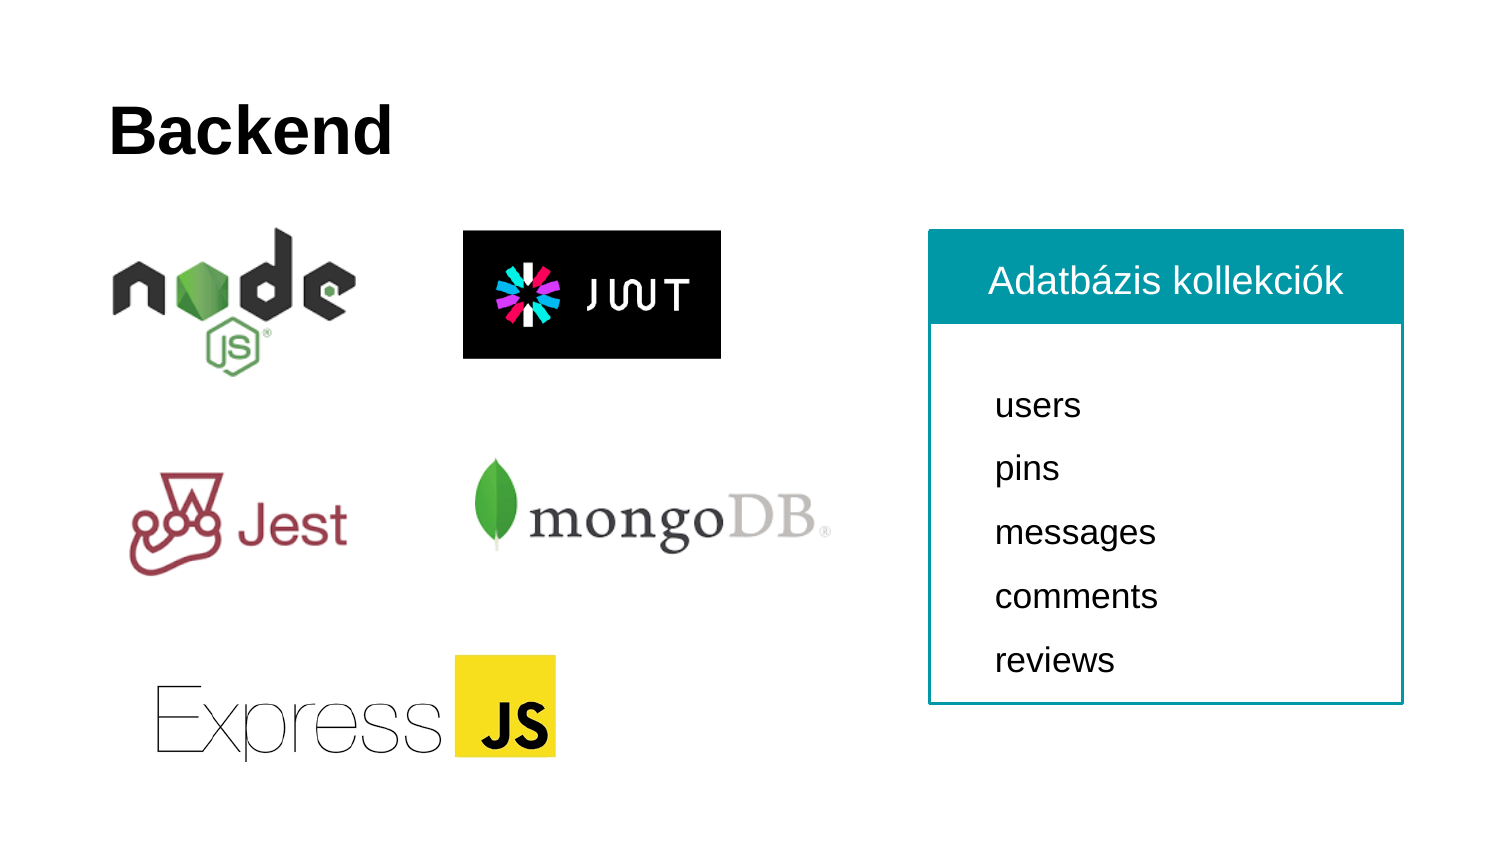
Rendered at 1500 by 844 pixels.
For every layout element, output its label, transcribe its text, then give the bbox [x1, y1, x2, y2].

picture [26, 164, 562, 762]
text_box [929, 230, 1403, 324]
picture [475, 392, 831, 615]
text_box users pins messages comments reviews [979, 345, 1350, 695]
text_box Adatbázis kollekciók [964, 240, 1368, 318]
picture [463, 229, 721, 360]
text_box Backend [93, 70, 509, 183]
text_box [929, 324, 1403, 704]
